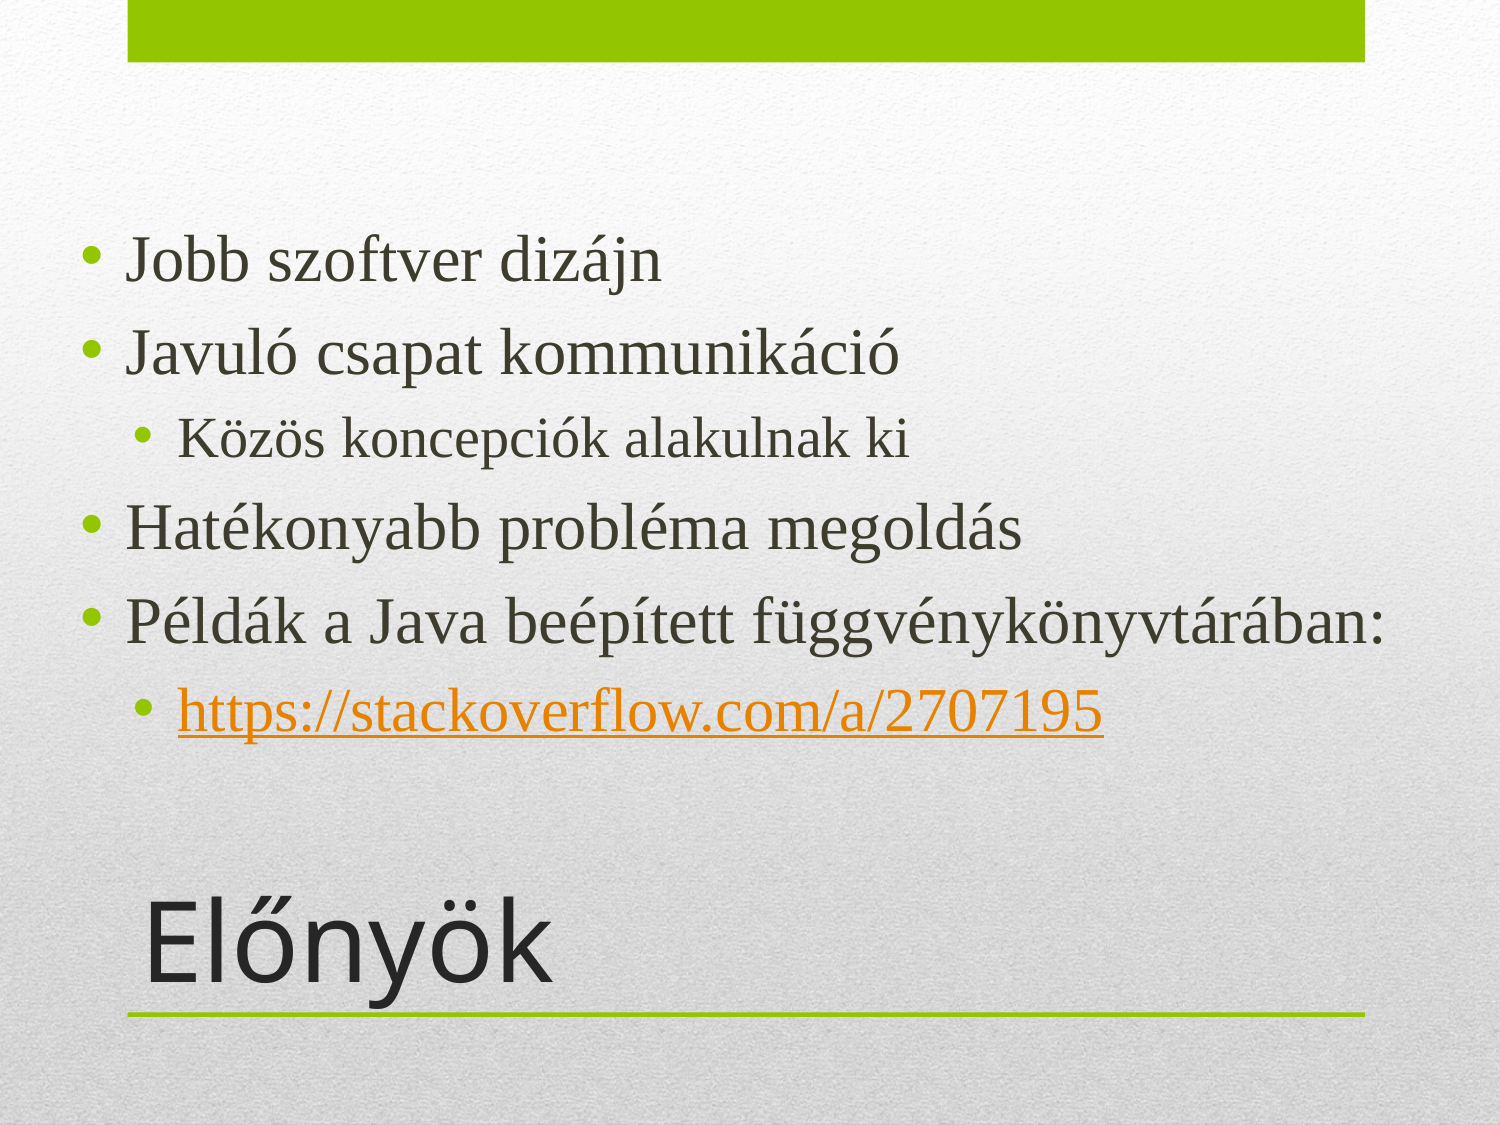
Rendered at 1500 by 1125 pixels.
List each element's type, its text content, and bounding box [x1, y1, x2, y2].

list Jobb szoftver dizájn Javuló csapat kommunikáció Közös koncepciók alakulnak ki Hatékonyabb probléma megoldás Példák a Java beépített függvénykönyvtárában: https://stackoverflow.com/a/2707195 [64, 112, 1424, 846]
title Előnyök [125, 846, 1238, 1013]
